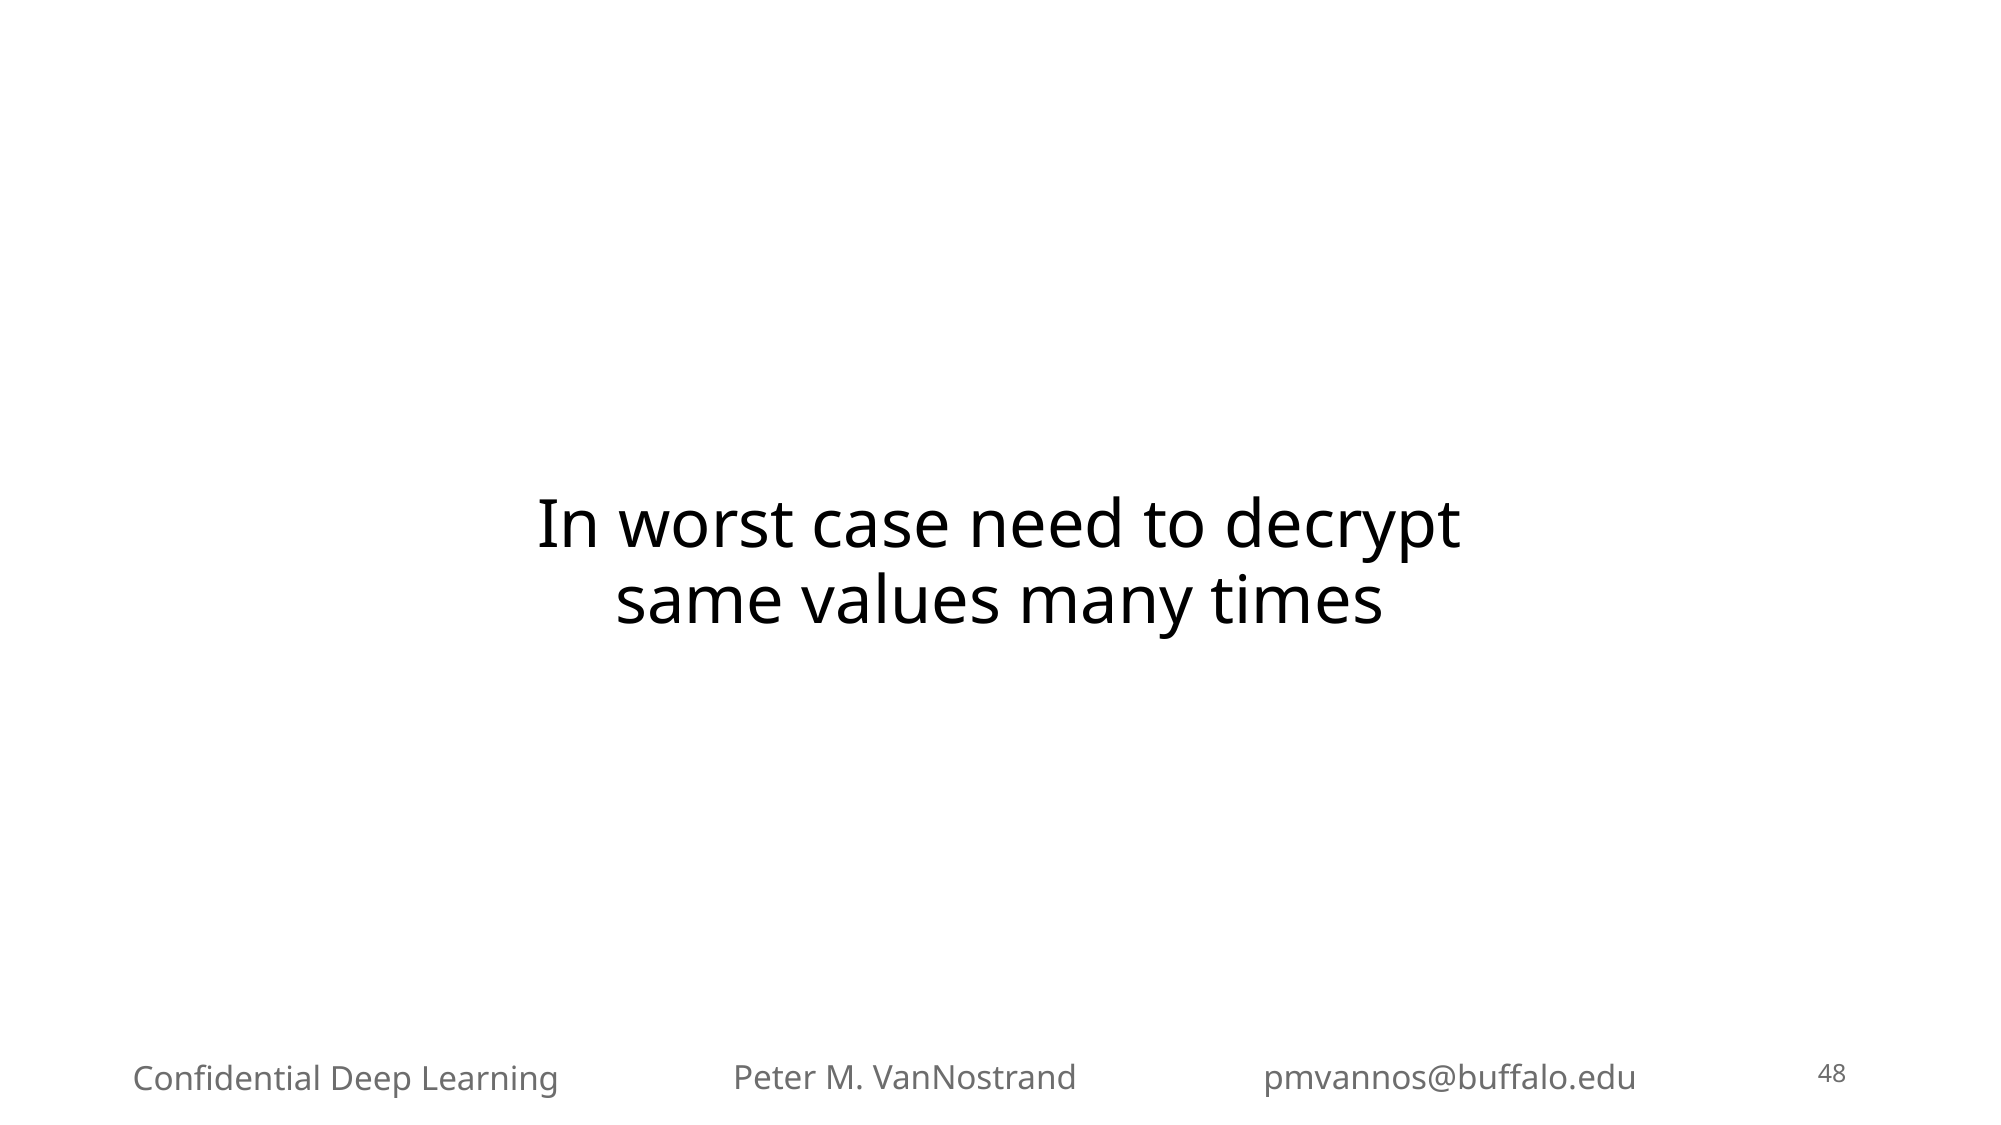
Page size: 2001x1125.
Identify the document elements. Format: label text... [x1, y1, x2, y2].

slide_number 48 [1782, 1050, 1883, 1100]
list In worst case need to decrypt same values many times [472, 458, 1528, 666]
